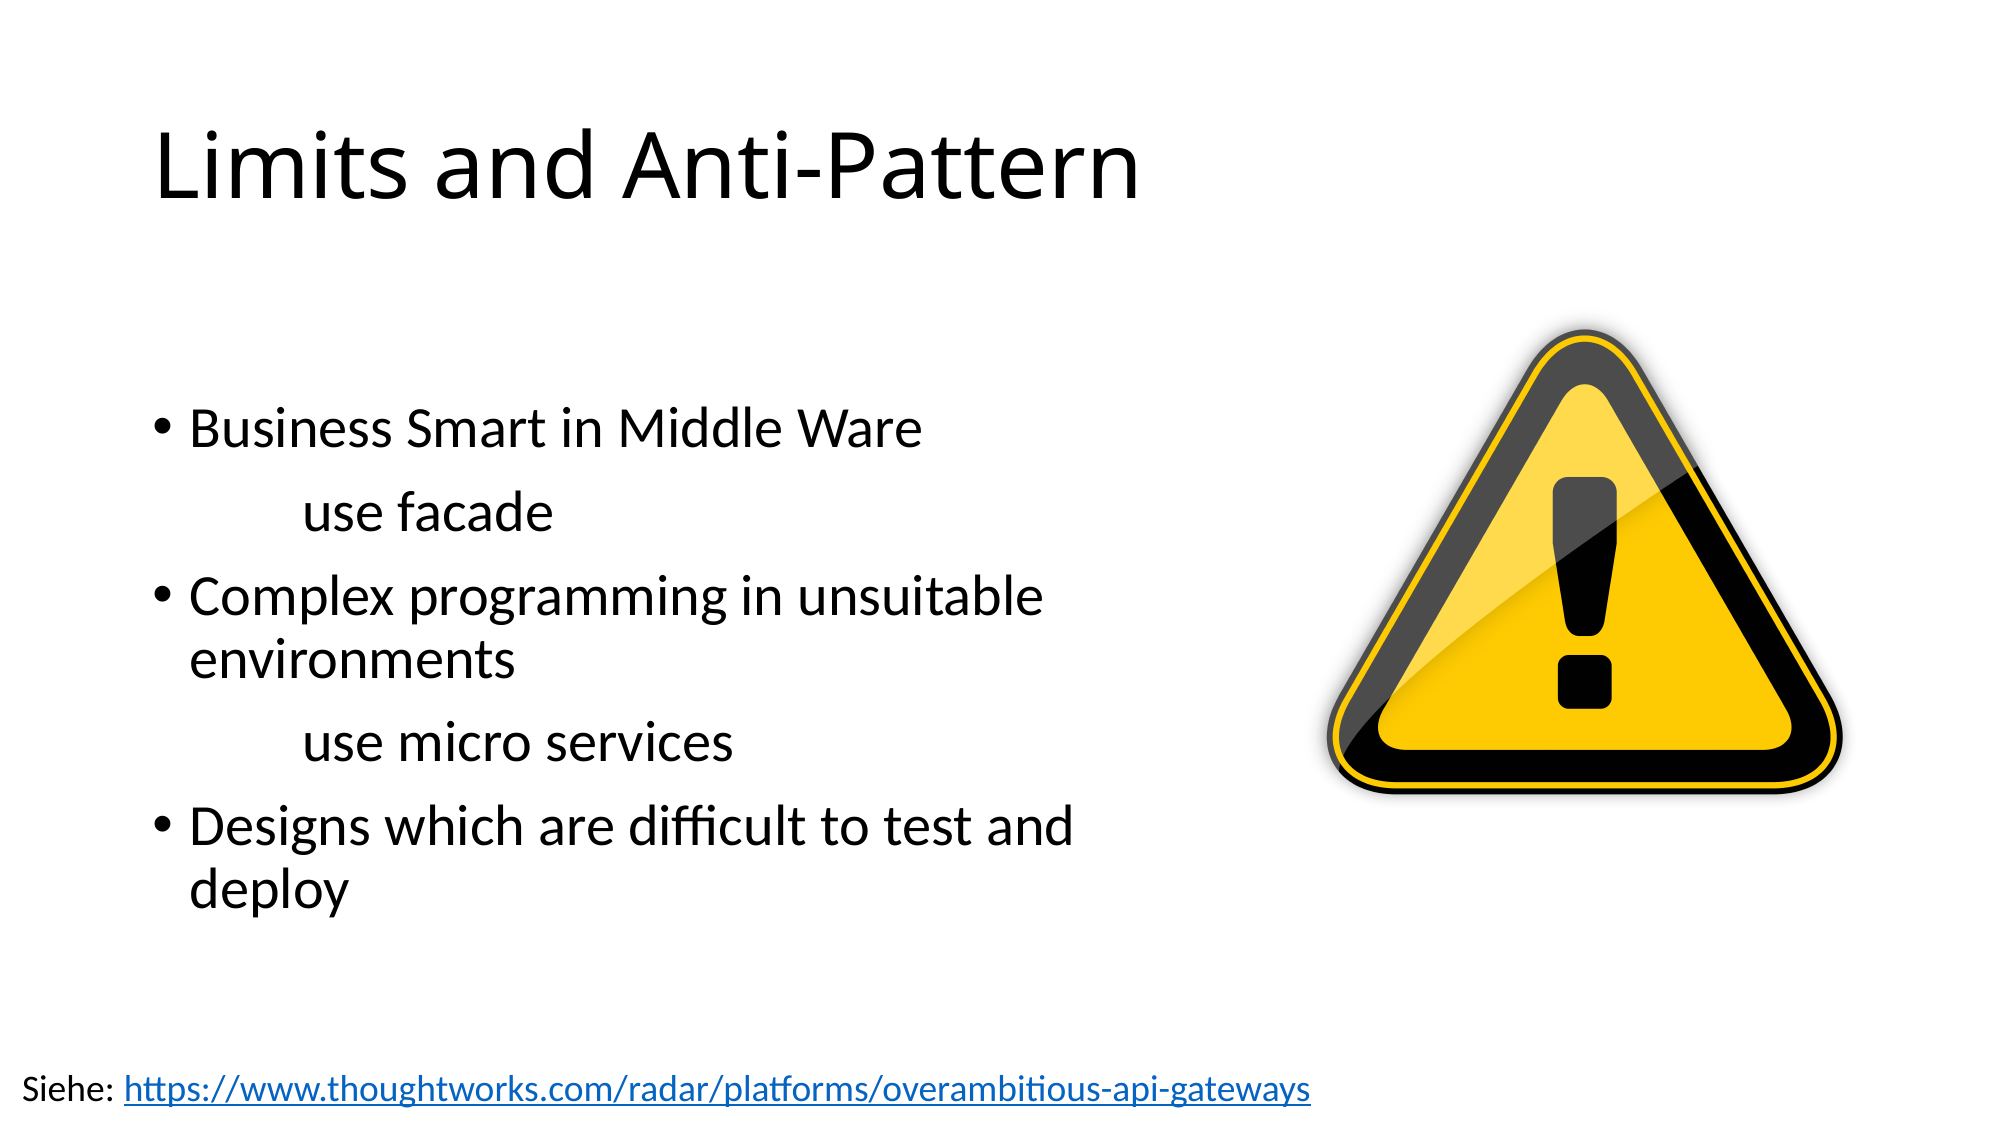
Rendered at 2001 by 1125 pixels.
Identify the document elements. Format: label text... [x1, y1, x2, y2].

title Limits and Anti-Pattern [137, 59, 1863, 278]
list Business Smart in Middle Ware use facade Complex programming in unsuitable environments use micro services Designs which are difficult to test and deploy [137, 299, 1213, 1014]
picture [1300, 299, 1863, 815]
text_box Siehe: https://www.thoughtworks.com/radar/platforms/overambitious-api-gateways [7, 1056, 1331, 1117]
